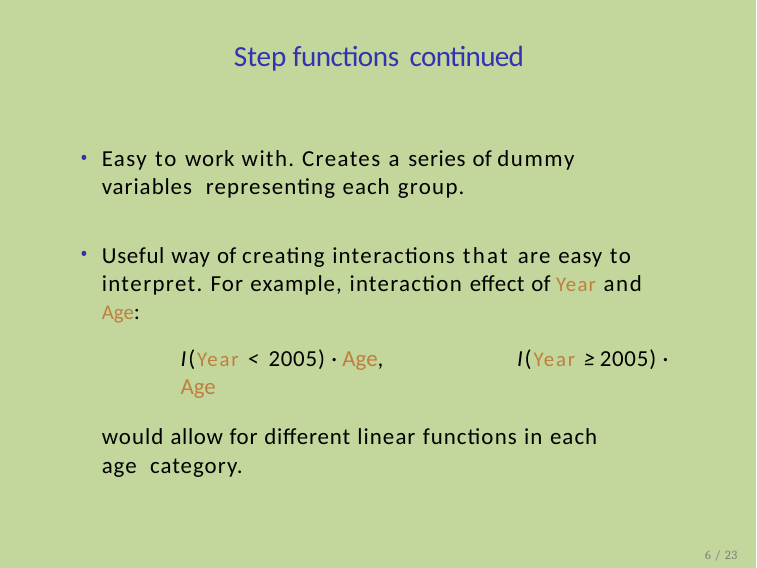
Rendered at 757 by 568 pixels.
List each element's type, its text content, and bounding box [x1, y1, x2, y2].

title Step functions continued [217, 34, 539, 133]
text_box Easy to work with. Creates a series of dummy variables representing each group. Useful way of creating interactions that are easy to interpret. For example, interaction effect of Year and Age: I(Year < 2005) · Age, I(Year ≥ 2005) · Age would allow for different linear functions in each age category. [78, 142, 678, 478]
text_box 6 / 23 [703, 548, 743, 563]
